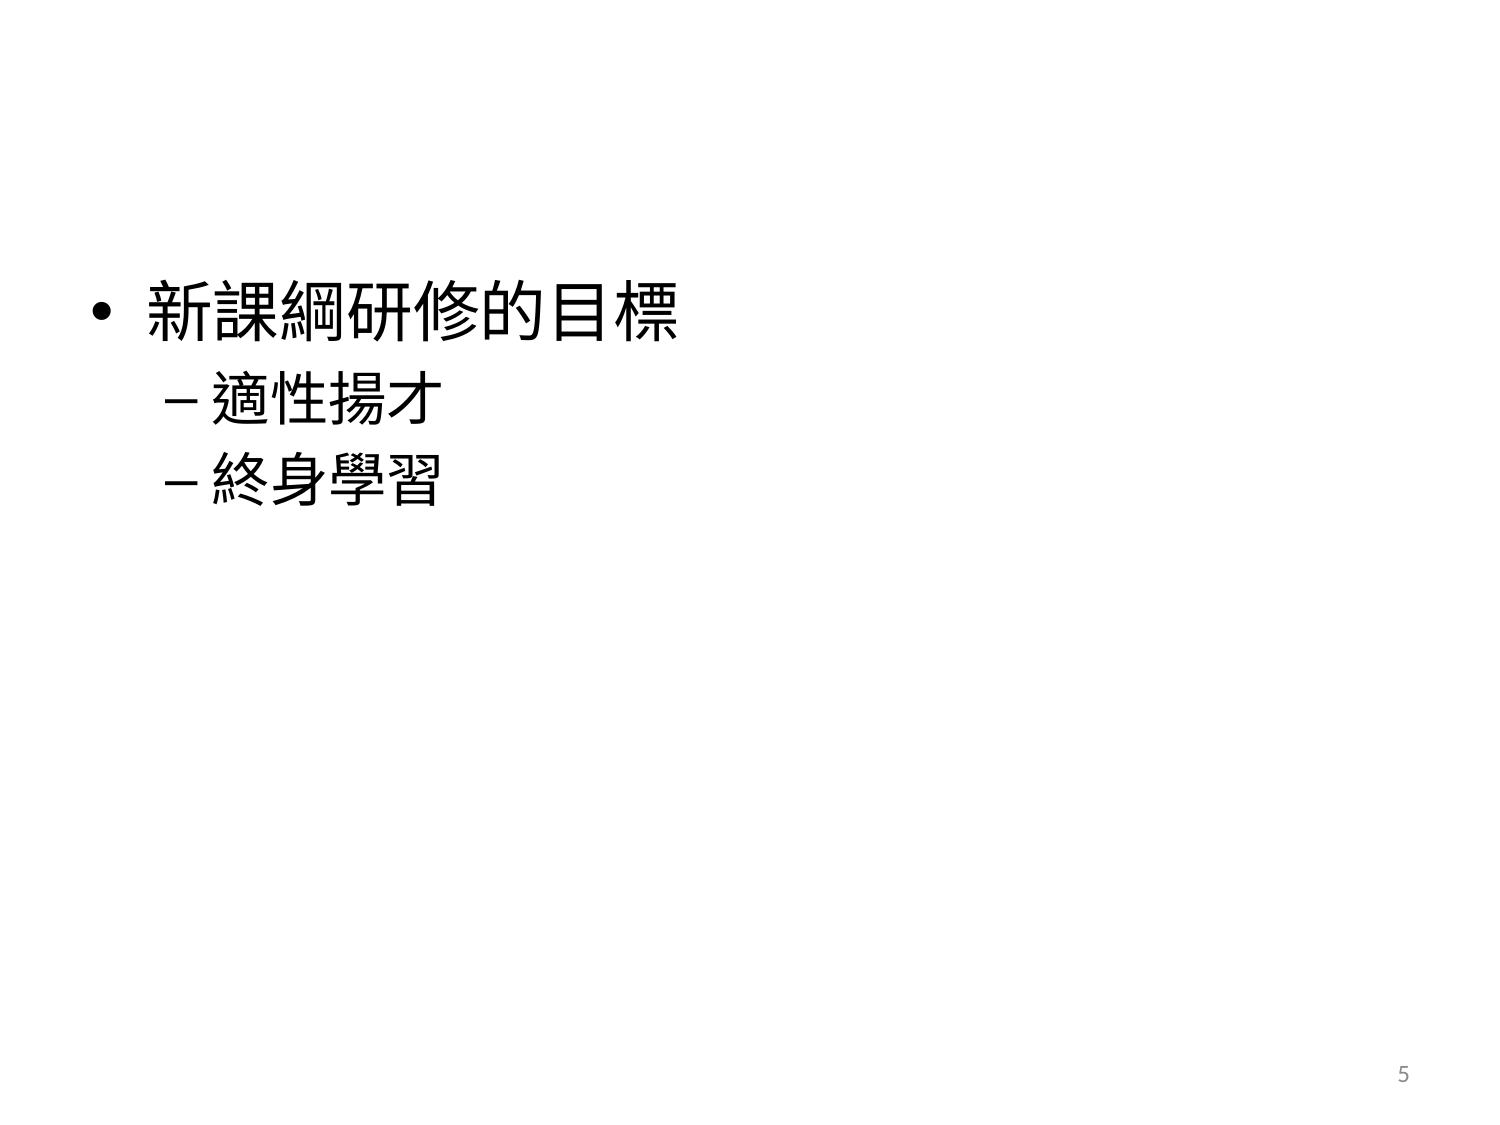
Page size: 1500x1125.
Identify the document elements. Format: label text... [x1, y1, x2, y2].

list 新課綱研修的目標 適性揚才 終身學習 [75, 262, 1425, 1005]
slide_number 5 [1074, 1042, 1425, 1103]
